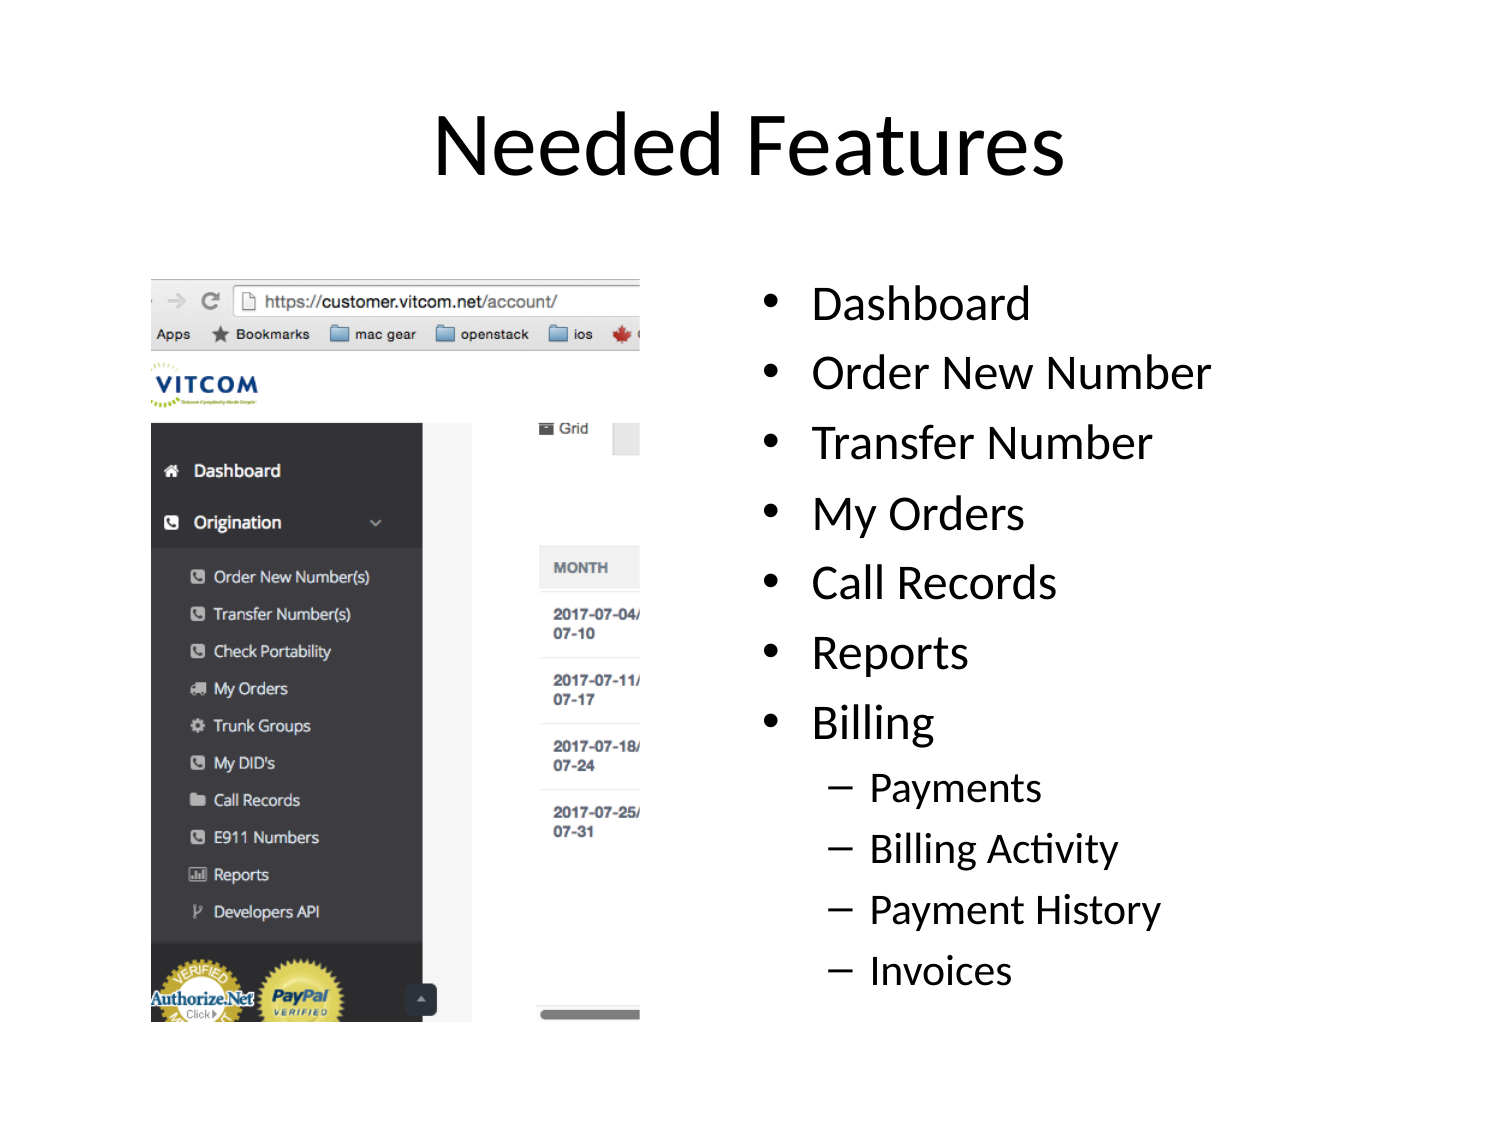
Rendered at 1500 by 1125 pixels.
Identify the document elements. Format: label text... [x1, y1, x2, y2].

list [150, 278, 640, 1022]
title Needed Features [75, 45, 1425, 233]
text_box Dashboard Order New Number Transfer Number My Orders Call Records Reports Billing Payments Billing Activity Payment History Invoices [747, 262, 1425, 1005]
